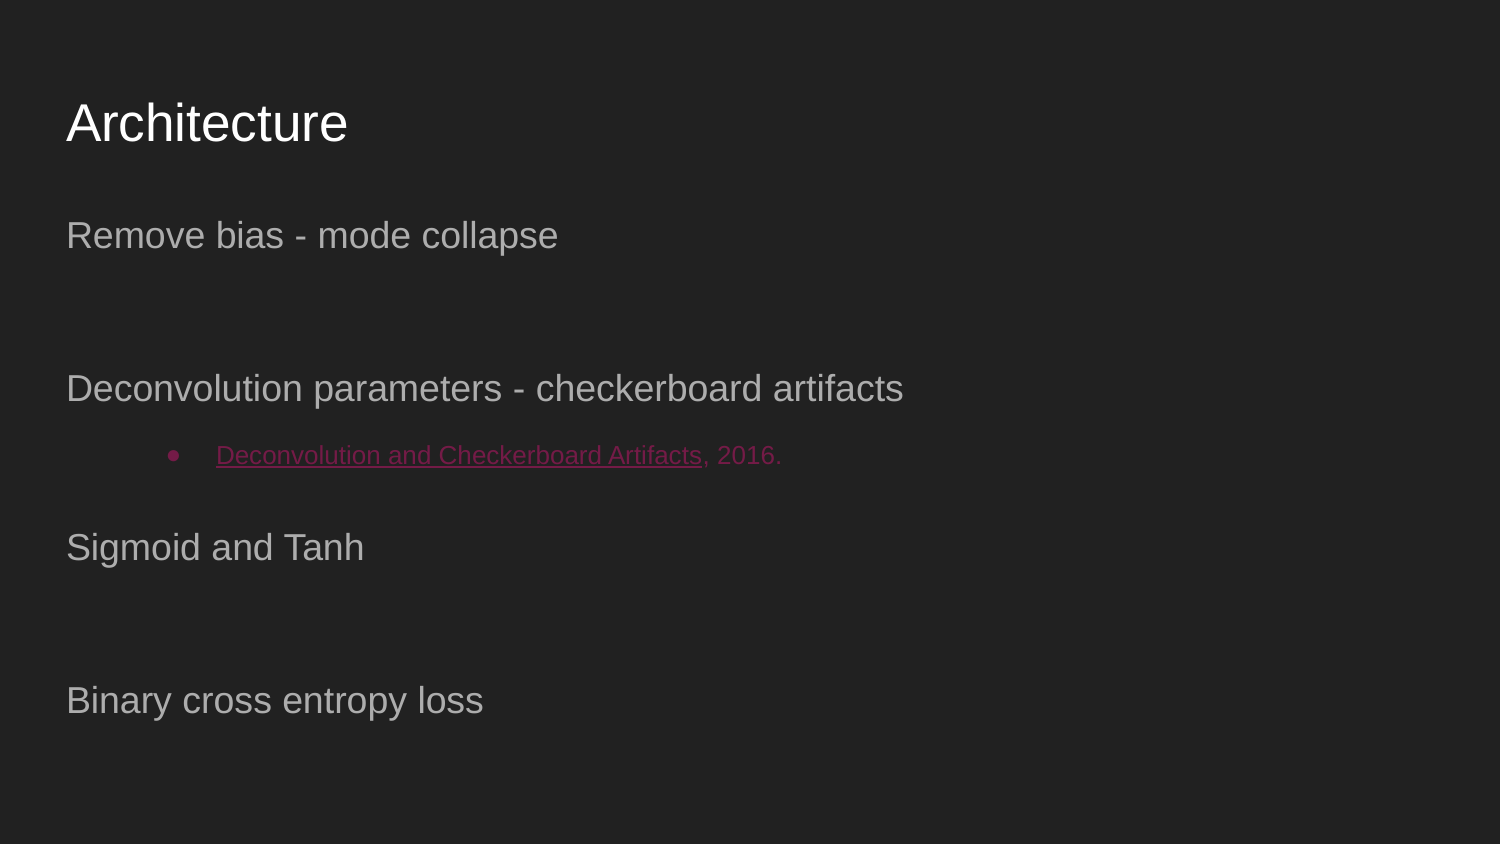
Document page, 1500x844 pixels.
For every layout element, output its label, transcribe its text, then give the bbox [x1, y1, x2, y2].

list Remove bias - mode collapse Deconvolution parameters - checkerboard artifacts Deconvolution and Checkerboard Artifacts, 2016. Sigmoid and Tanh Binary cross entropy loss [51, 189, 1449, 750]
title Architecture [51, 72, 1449, 167]
